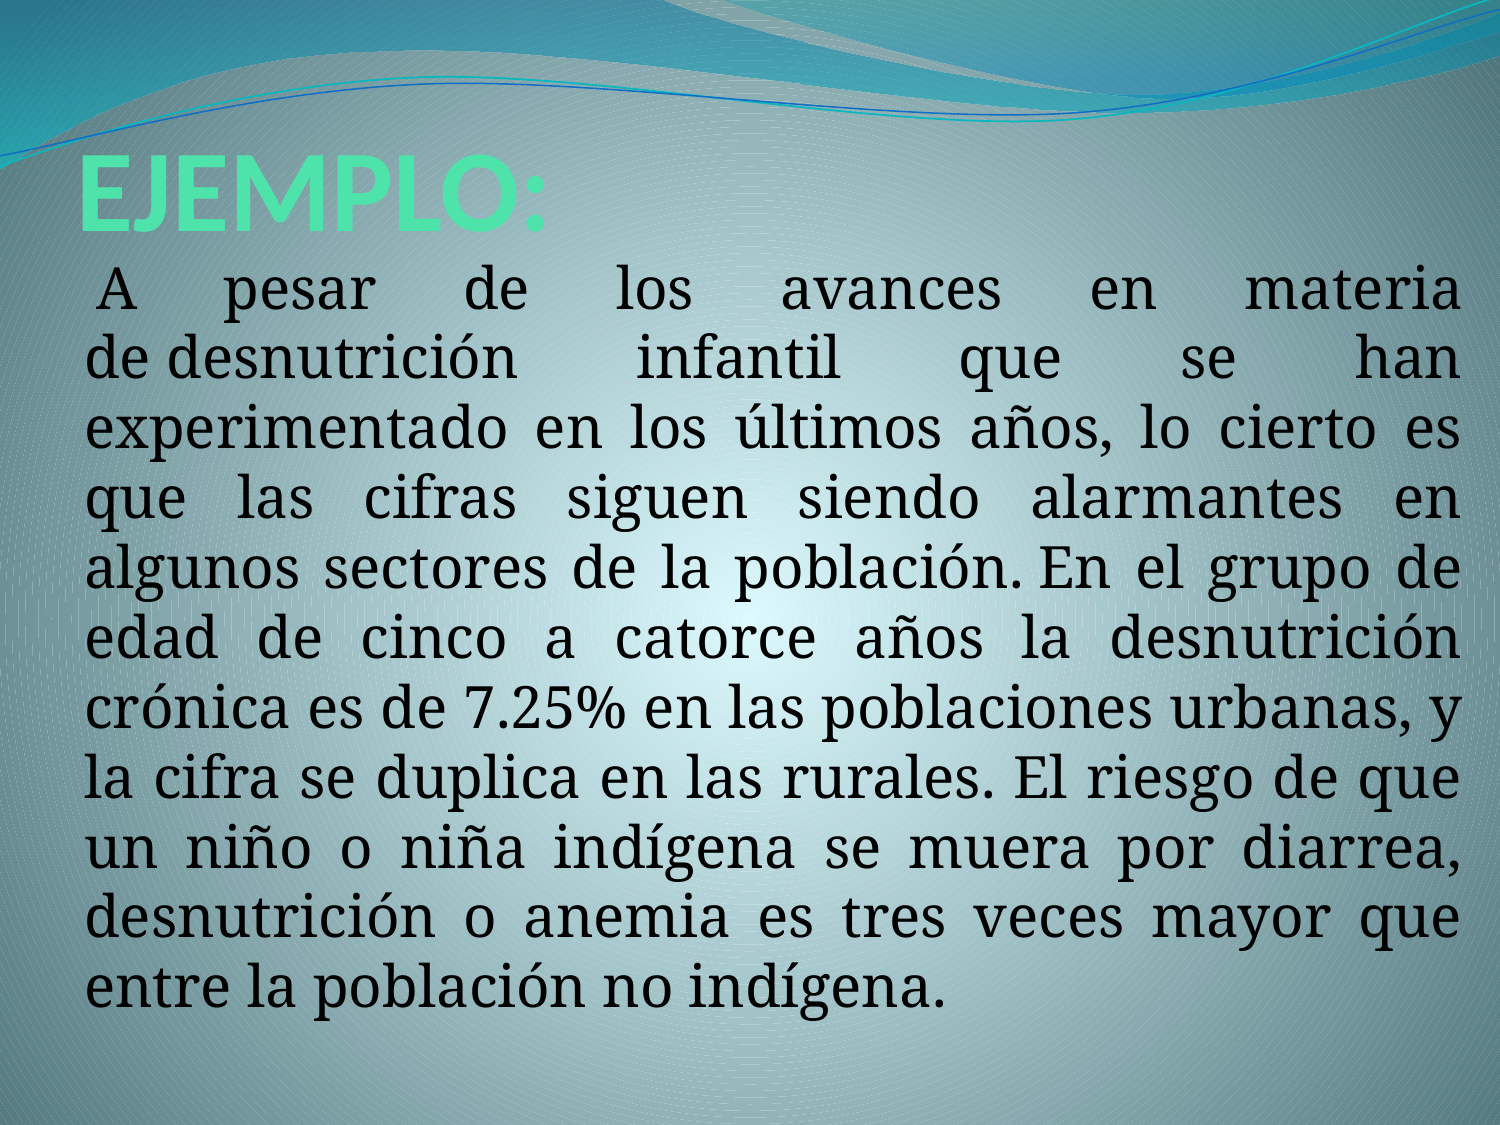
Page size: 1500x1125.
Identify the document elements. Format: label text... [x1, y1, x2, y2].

list A pesar de los avances en materia de desnutrición infantil que se han experimentado en los últimos años, lo cierto es que las cifras siguen siendo alarmantes en algunos sectores de la población. En el grupo de edad de cinco a catorce años la desnutrición crónica es de 7.25% en las poblaciones urbanas, y la cifra se duplica en las rurales. El riesgo de que un niño o niña indígena se muera por diarrea, desnutrición o anemia es tres veces mayor que entre la población no indígena. [76, 243, 1471, 1059]
title EJEMPLO: [76, 30, 1352, 243]
